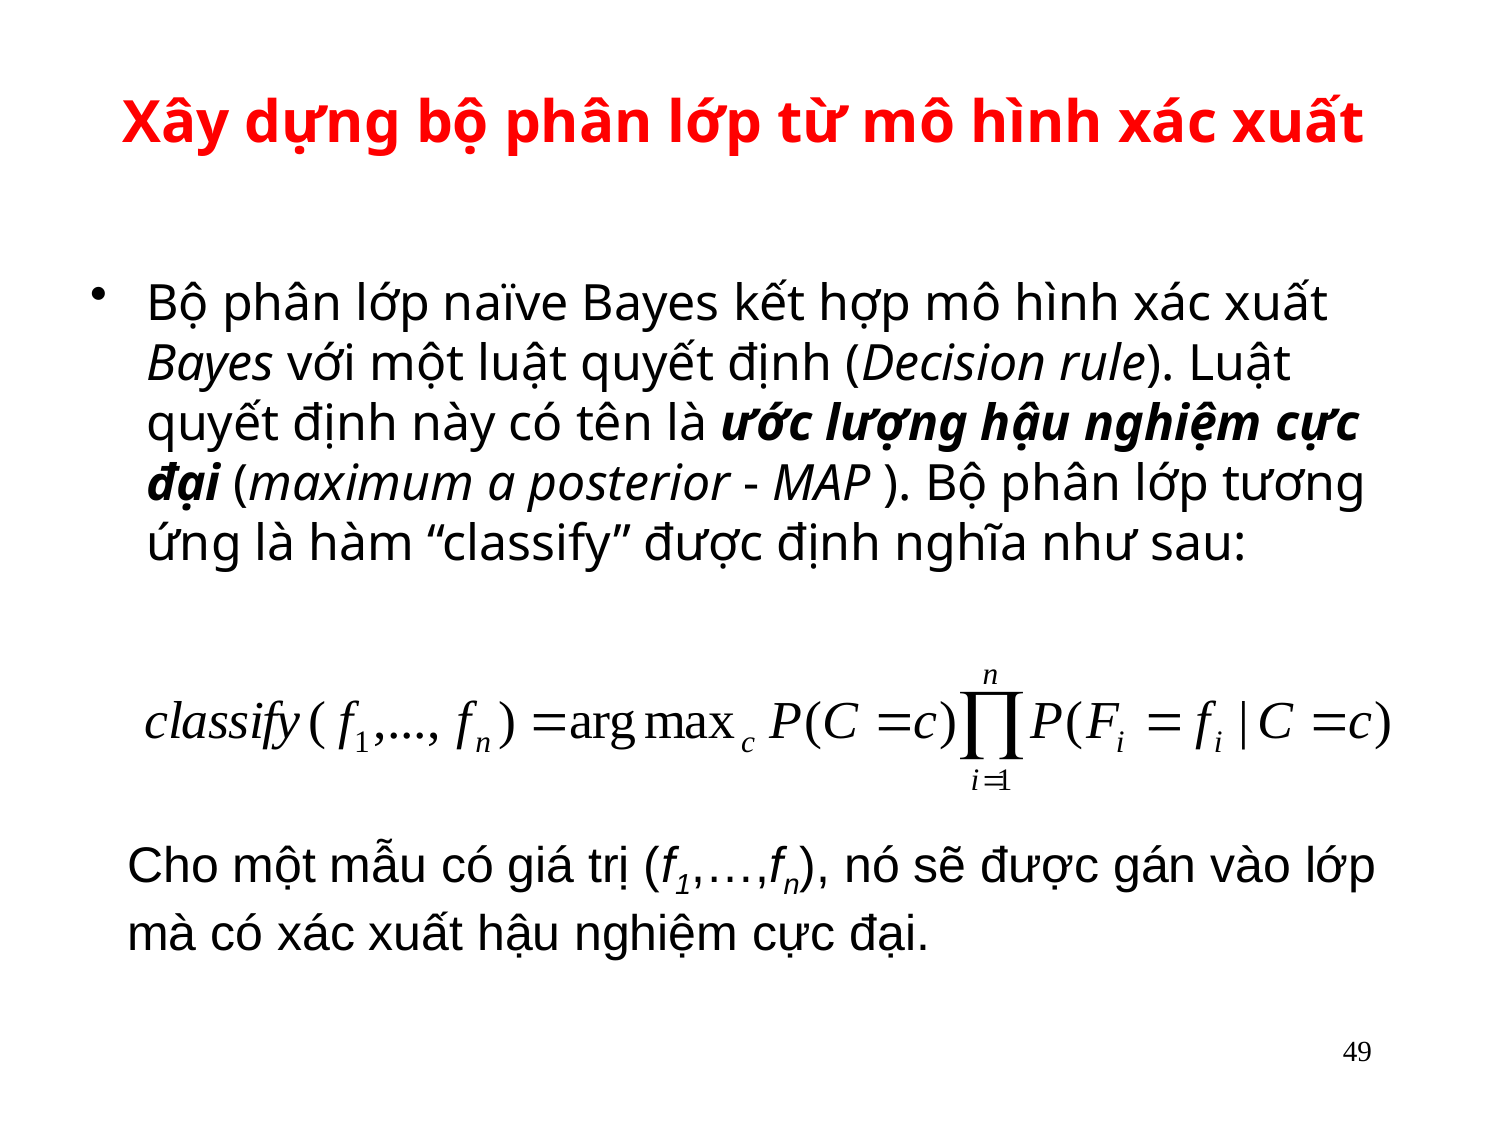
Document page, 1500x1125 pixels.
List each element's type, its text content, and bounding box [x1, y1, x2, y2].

title Xây dựng bộ phân lớp từ mô hình xác xuất [37, 50, 1450, 188]
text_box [137, 649, 1401, 802]
text_box Cho một mẫu có giá trị (f1,…,fn), nó sẽ được gán vào lớp mà có xác xuất hậu nghiệm cực đại. [112, 824, 1413, 968]
slide_number 49 [1074, 1025, 1388, 1100]
list Bộ phân lớp naïve Bayes kết hợp mô hình xác xuất Bayes với một luật quyết định (Decision rule). Luật quyết định này có tên là ước lượng hậu nghiệm cực đại (maximum a posterior - MAP ). Bộ phân lớp tương ứng là hàm “classify” được định nghĩa như sau: [75, 262, 1450, 638]
